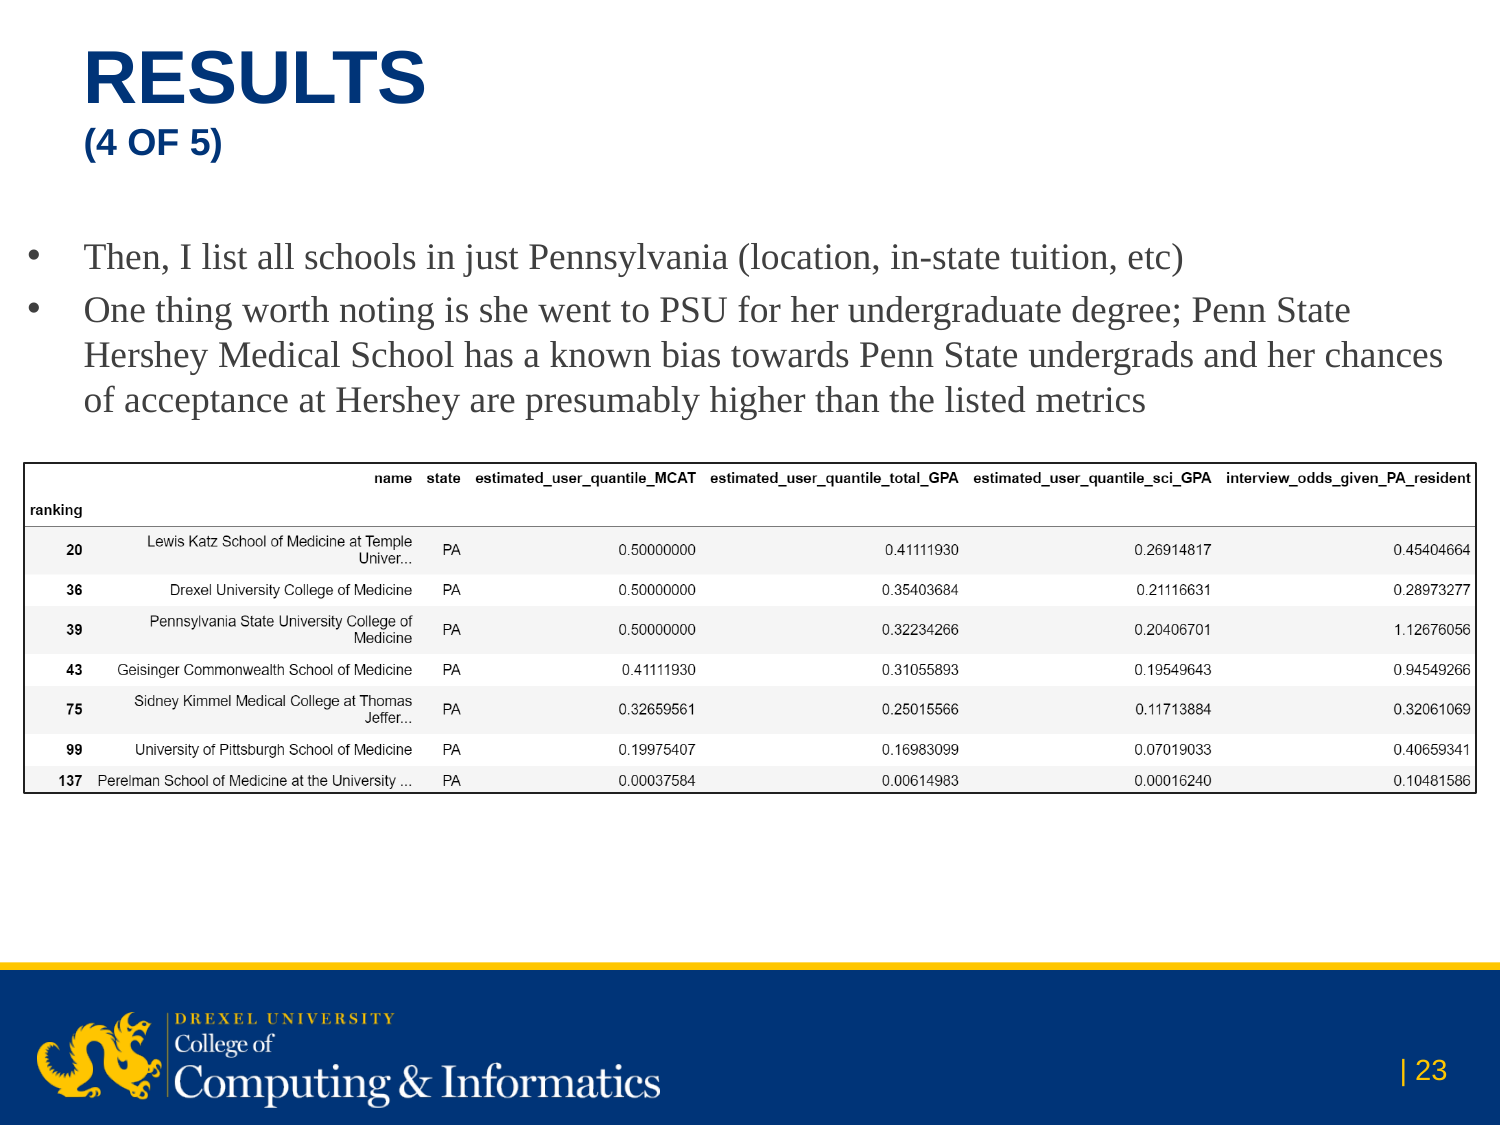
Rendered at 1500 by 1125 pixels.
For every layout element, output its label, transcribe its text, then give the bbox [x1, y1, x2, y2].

title Results (4 of 5) [68, 20, 1432, 188]
picture [24, 463, 1476, 793]
list Then, I list all schools in just Pennsylvania (location, in-state tuition, etc) One thing worth noting is she went to PSU for her undergraduate degree; Penn State Hershey Medical School has a known bias towards Penn State undergrads and her chances of acceptance at Hershey are presumably higher than the listed metrics [12, 224, 1488, 313]
picture [37, 1012, 660, 1109]
slide_number | 23 [1362, 1043, 1463, 1104]
